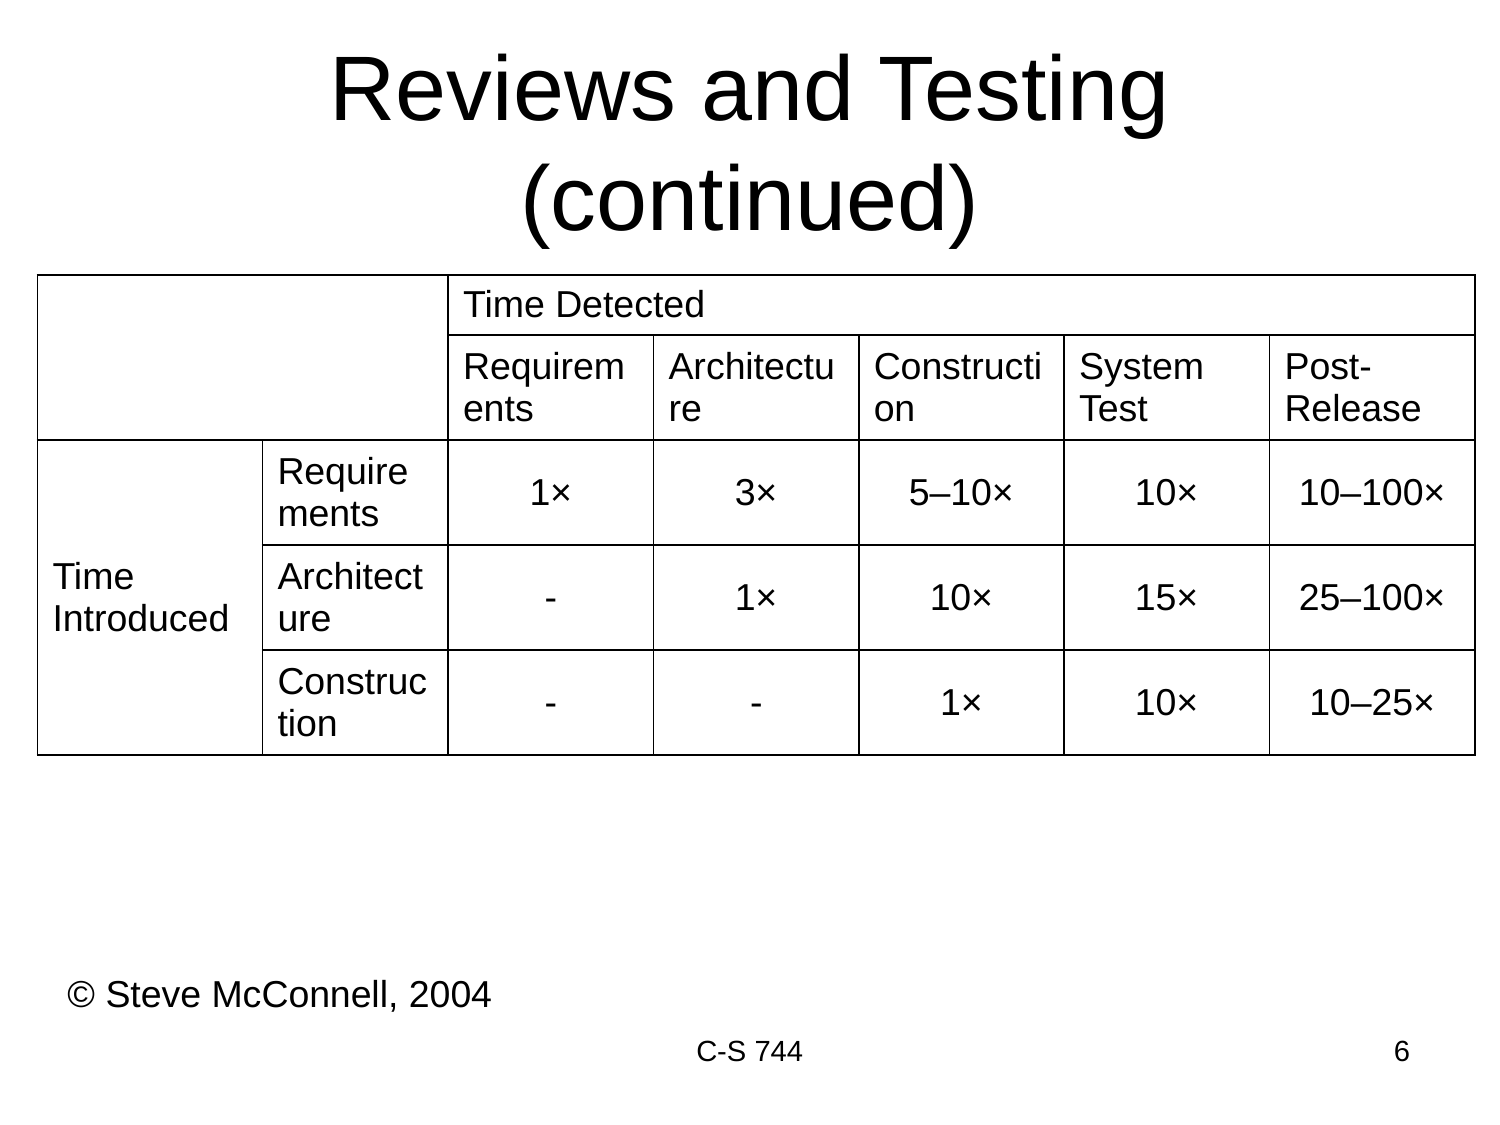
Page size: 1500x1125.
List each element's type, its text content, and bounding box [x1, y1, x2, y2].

table_cell - [449, 546, 653, 649]
table_cell 10× [1065, 441, 1269, 544]
table_cell Architecture [263, 546, 447, 649]
table_cell 10× [860, 546, 1063, 649]
table_cell Requirements [449, 336, 653, 439]
table_cell Architecture [654, 336, 858, 439]
table_cell 1× [449, 441, 653, 544]
table_cell Requirements [263, 441, 447, 544]
table_cell 1× [860, 651, 1063, 754]
table_header Time Detected [449, 276, 1474, 334]
table_cell - [654, 651, 858, 754]
table_cell Post-Release [1270, 336, 1474, 439]
table_cell 3× [654, 441, 858, 544]
table_cell 1× [654, 546, 858, 649]
table_cell - [449, 651, 653, 754]
table_cell 10× [1065, 651, 1269, 754]
table_cell 25–100× [1270, 546, 1474, 649]
table_cell Time Introduced [38, 441, 262, 754]
slide_number 6 [1074, 1024, 1426, 1103]
table_cell 10–25× [1270, 651, 1474, 754]
table_cell 5–10× [860, 441, 1063, 544]
table_cell 15× [1065, 546, 1269, 649]
table_cell 10–100× [1270, 441, 1474, 544]
table_header [38, 276, 447, 439]
footer C-S 744 [512, 1024, 988, 1103]
text_box © Steve McConnell, 2004 [52, 962, 508, 1023]
title Reviews and Testing (continued) [75, 45, 1425, 233]
table_cell Construction [263, 651, 447, 754]
table_cell Construction [860, 336, 1063, 439]
table_cell System Test [1065, 336, 1269, 439]
